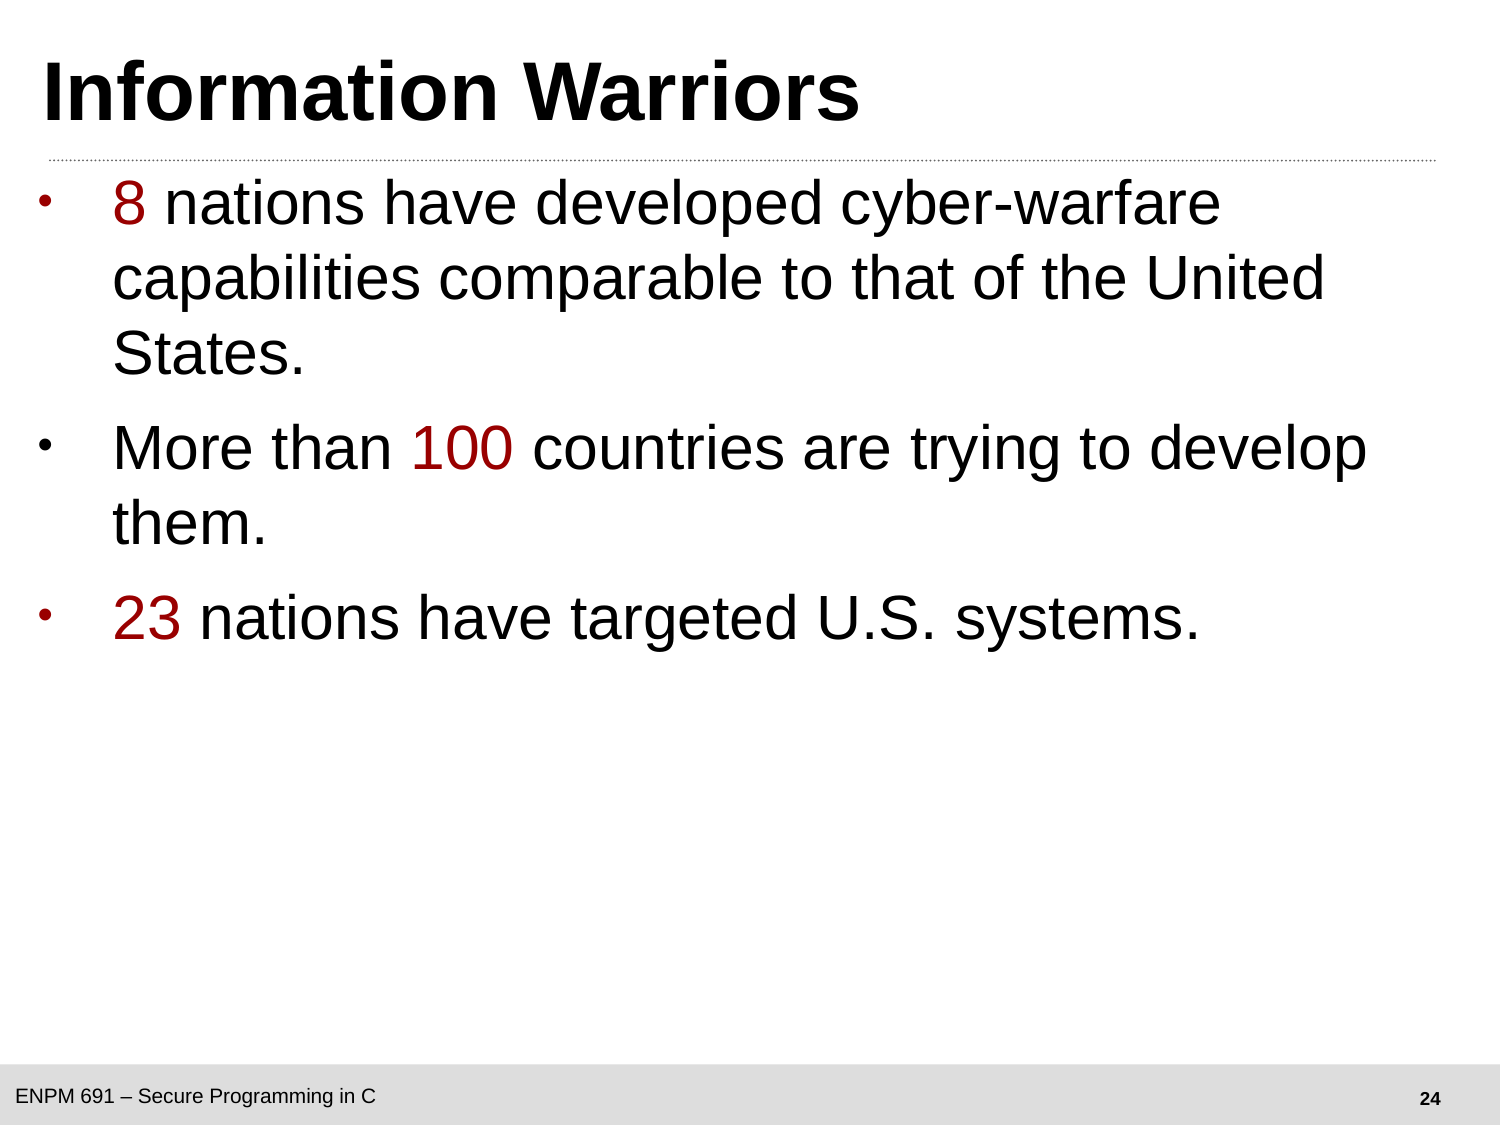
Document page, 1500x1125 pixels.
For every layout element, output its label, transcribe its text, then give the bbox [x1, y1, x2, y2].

title Information Warriors [42, 37, 1434, 155]
list 8 nations have developed cyber-warfare capabilities comparable to that of the United States. More than 100 countries are trying to develop them. 23 nations have targeted U.S. systems. [37, 162, 1426, 1001]
